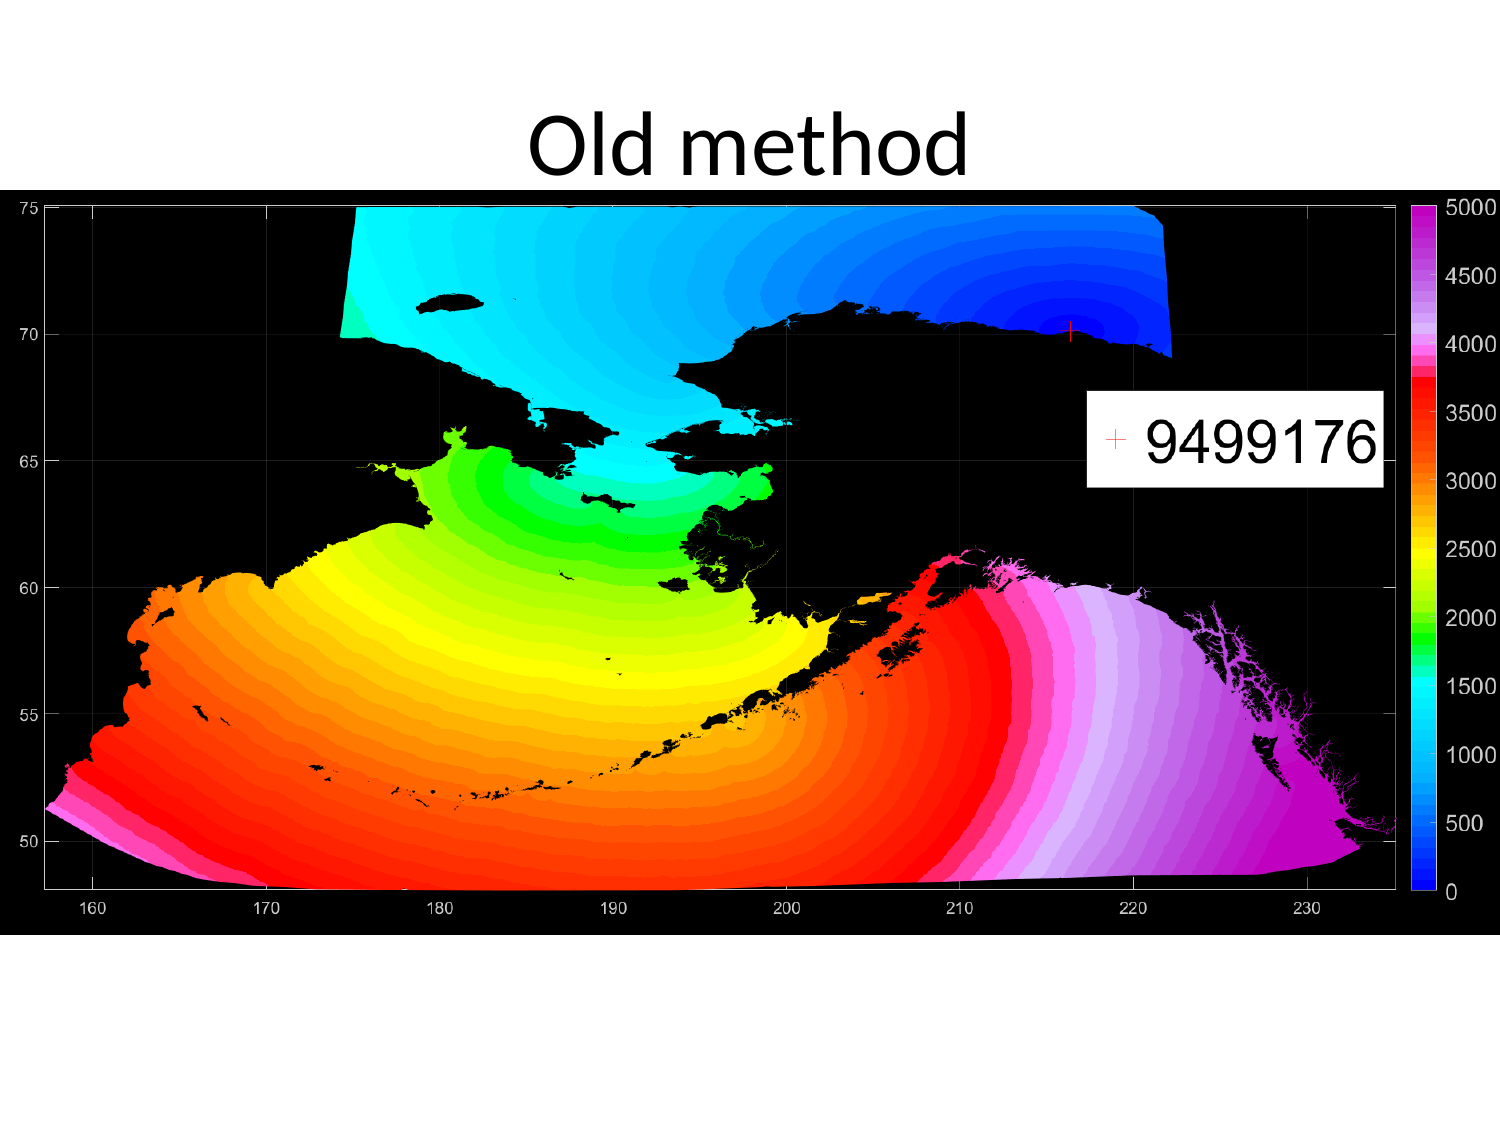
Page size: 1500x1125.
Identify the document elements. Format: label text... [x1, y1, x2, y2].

title Old method [75, 45, 1425, 188]
picture [0, 190, 1500, 935]
